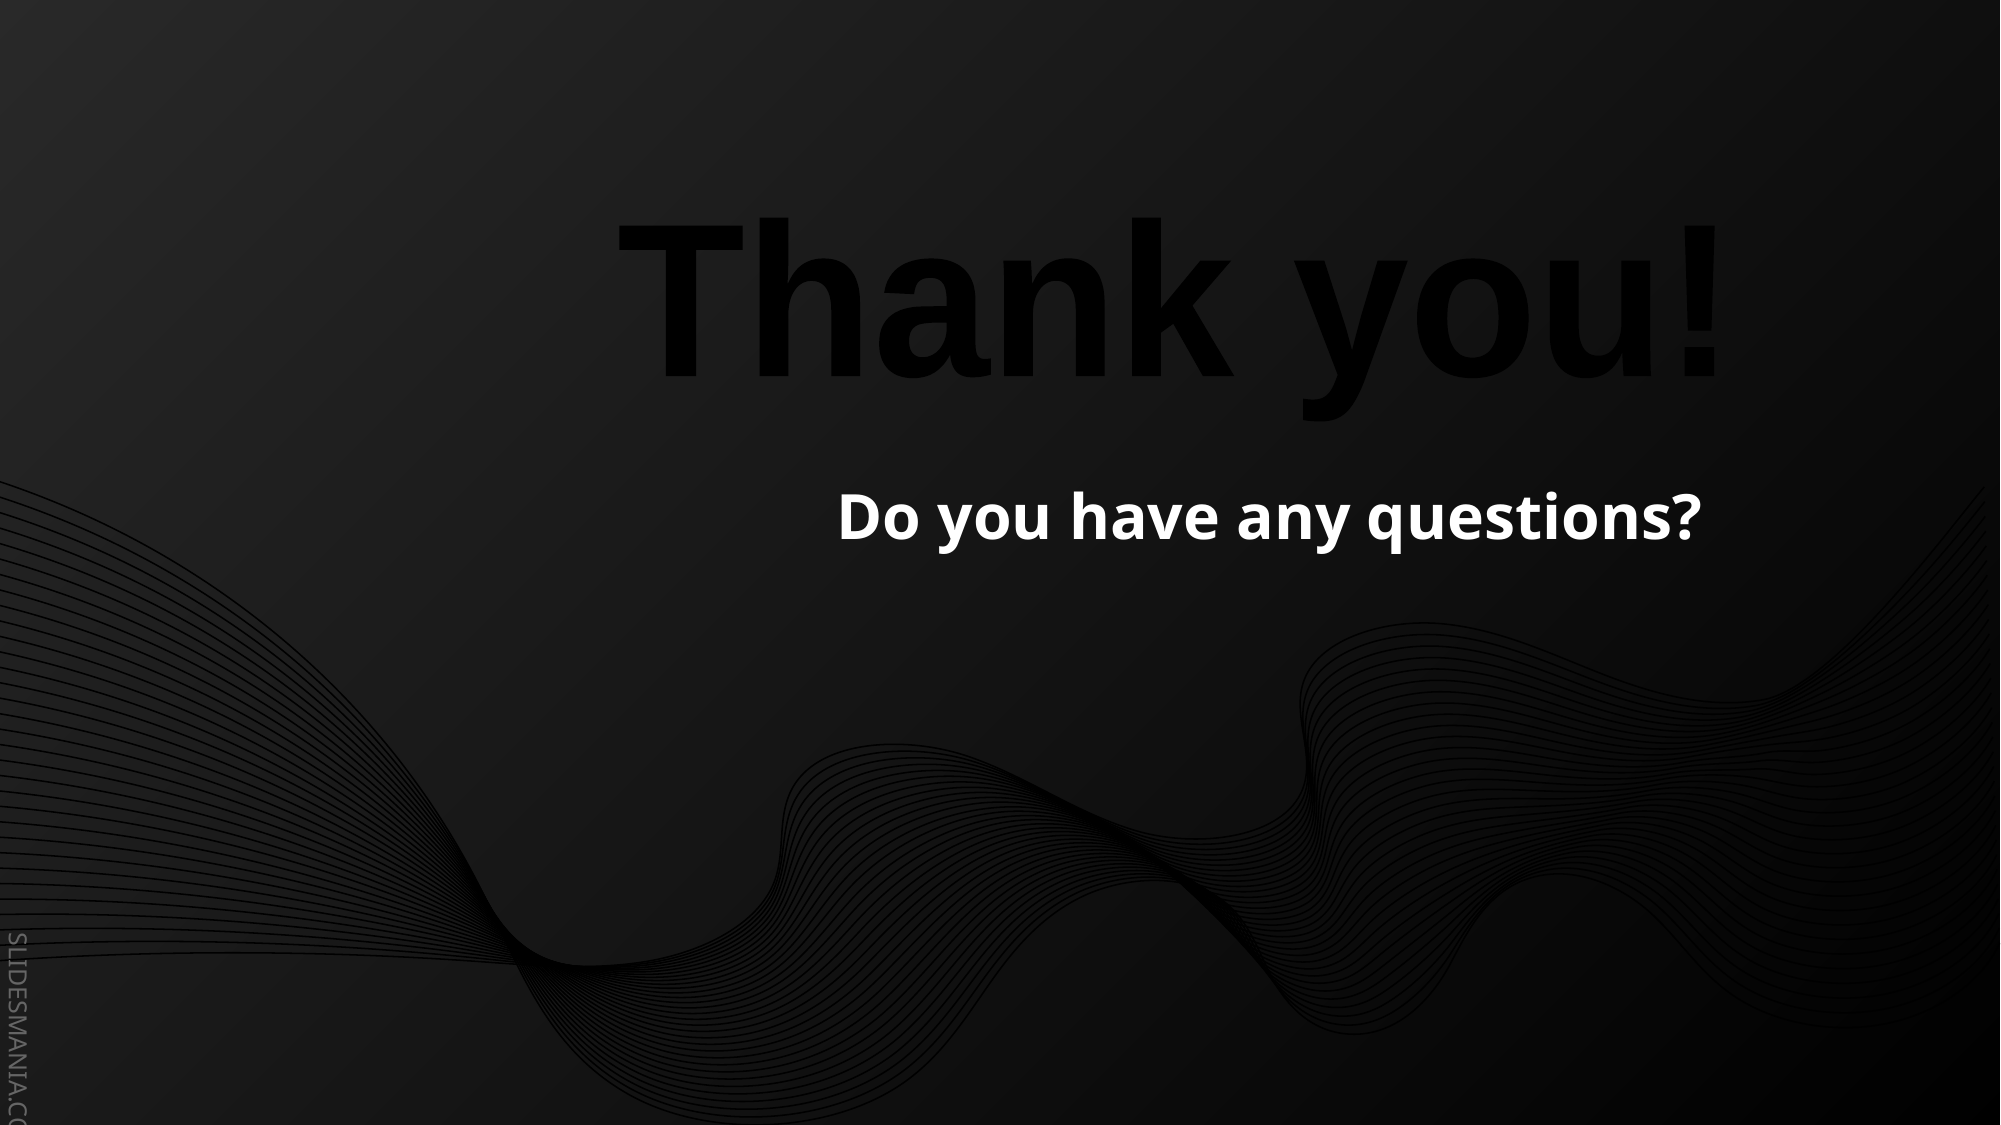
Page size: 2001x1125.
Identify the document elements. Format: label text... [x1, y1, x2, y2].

subtitle Do you have any questions? [619, 445, 1723, 650]
